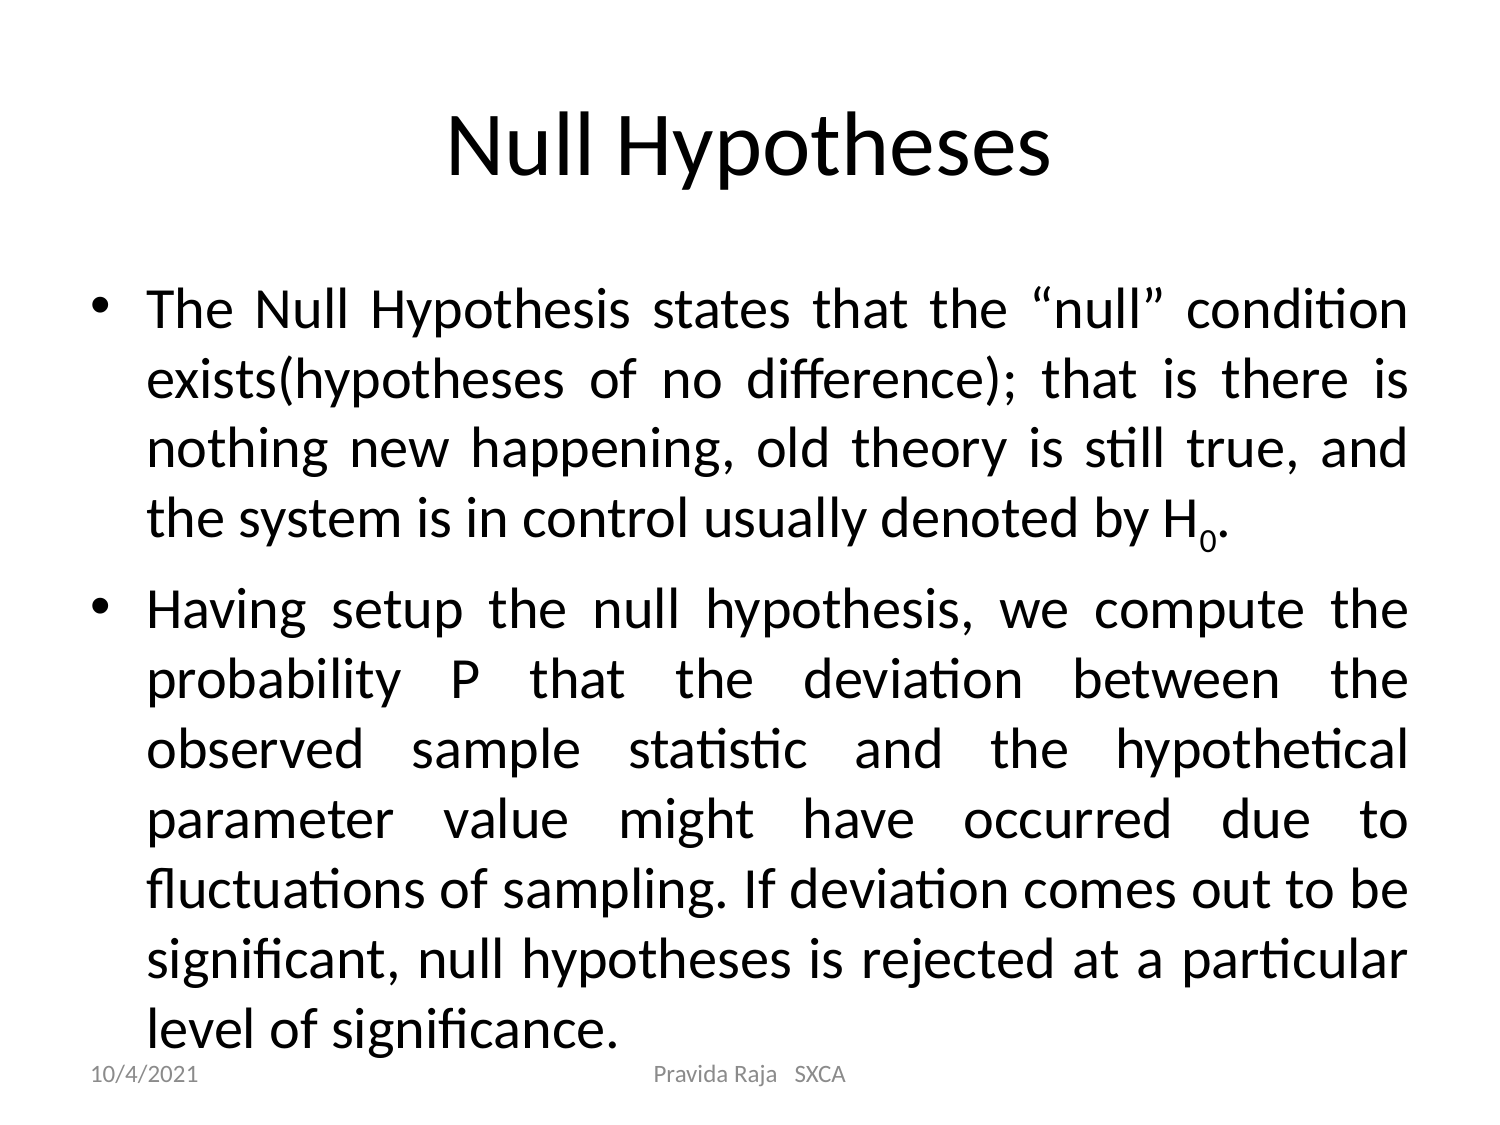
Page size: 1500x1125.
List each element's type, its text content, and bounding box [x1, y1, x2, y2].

footer Pravida Raja SXCA [512, 1042, 988, 1103]
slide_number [75, 1042, 425, 1103]
title Null Hypotheses [75, 45, 1425, 233]
list The Null Hypothesis states that the “null” condition exists(hypotheses of no difference); that is there is nothing new happening, old theory is still true, and the system is in control usually denoted by H0. Having setup the null hypothesis, we compute the probability P that the deviation between the observed sample statistic and the hypothetical parameter value might have occurred due to fluctuations of sampling. If deviation comes out to be significant, null hypotheses is rejected at a particular level of significance. [75, 262, 1425, 1075]
